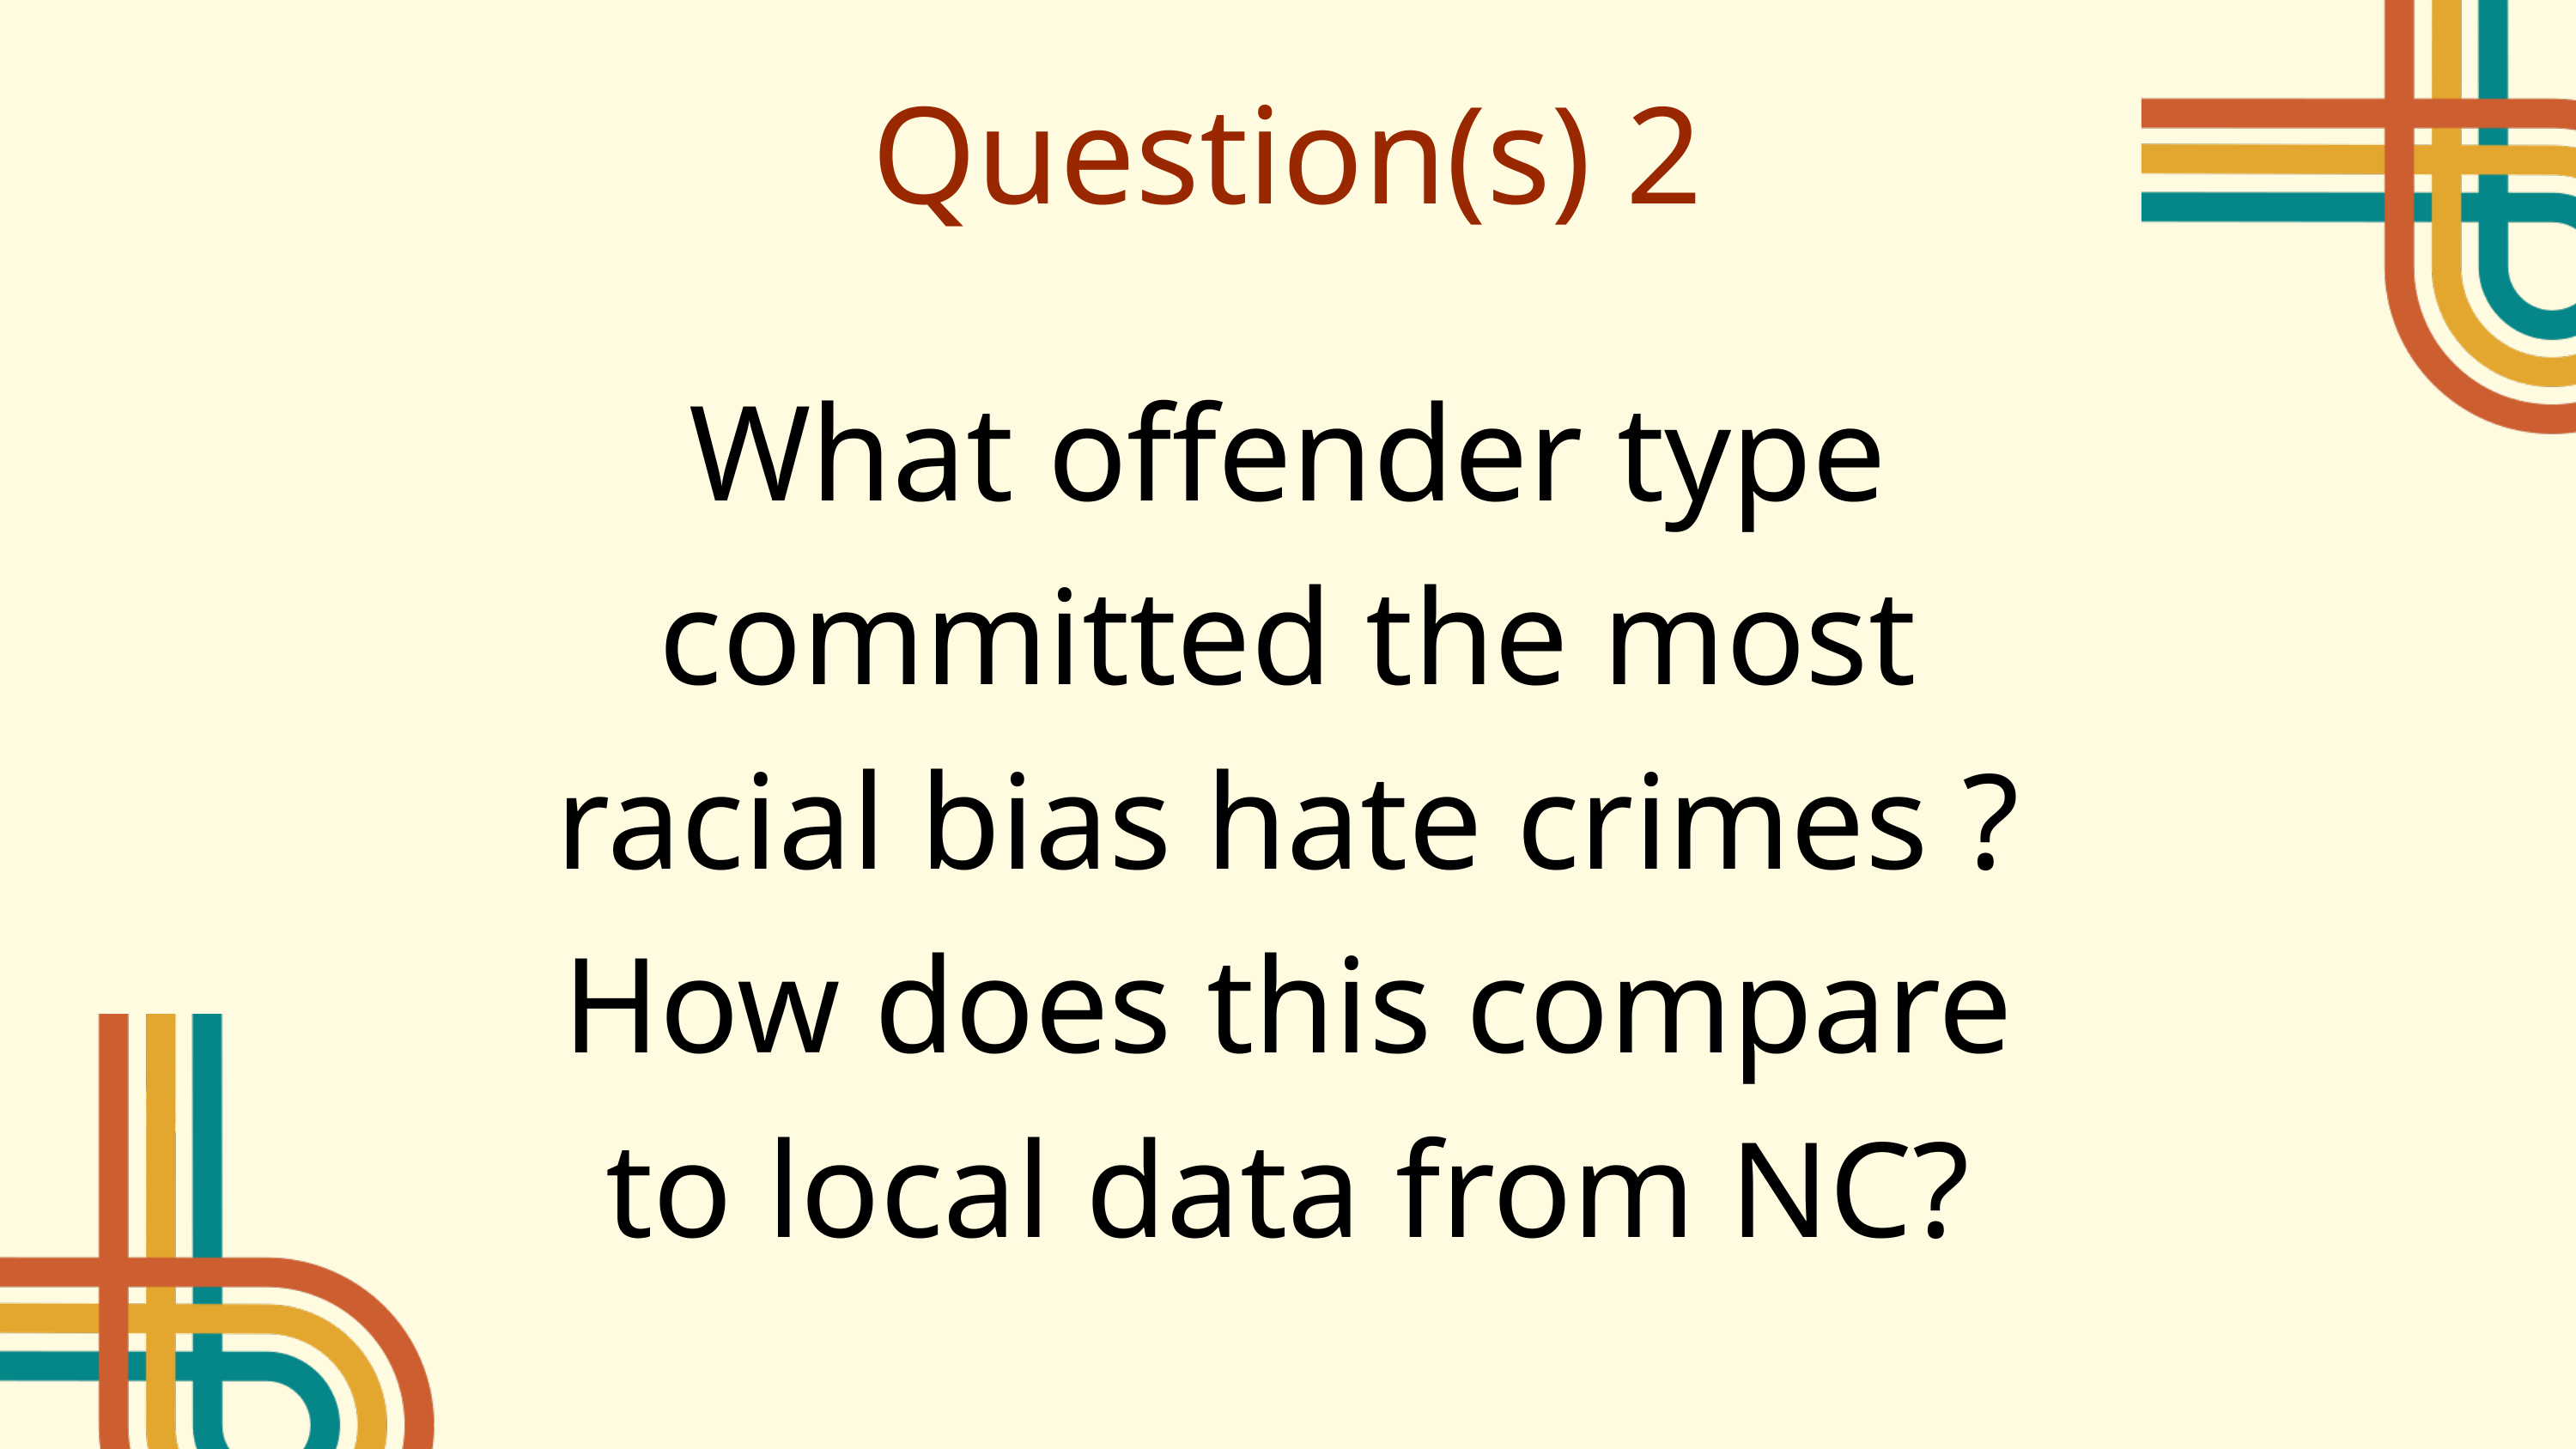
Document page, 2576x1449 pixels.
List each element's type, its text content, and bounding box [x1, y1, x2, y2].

text_box What offender type committed the most racial bias hate crimes ? How does this compare to local data from NC? [513, 343, 2063, 1264]
text_box Question(s) 2 [388, 42, 2187, 231]
text_box [0, 1014, 435, 1449]
text_box [2141, 0, 2576, 435]
